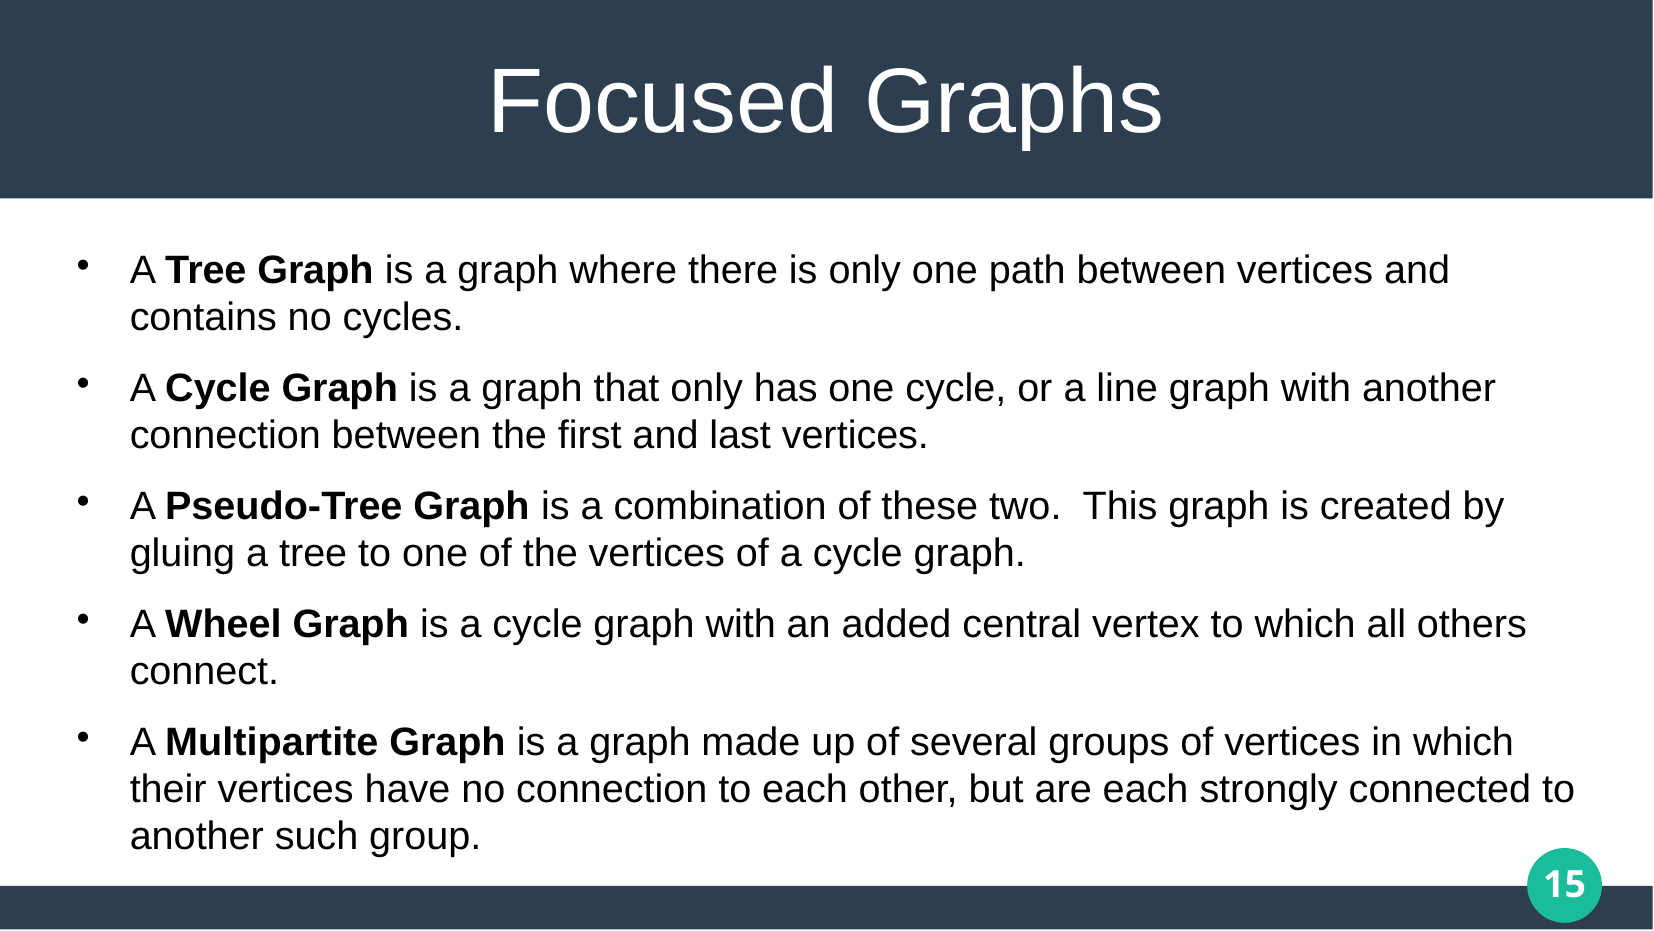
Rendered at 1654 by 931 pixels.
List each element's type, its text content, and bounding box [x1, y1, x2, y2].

title Focused Graphs [59, 37, 1594, 155]
list A Tree Graph is a graph where there is only one path between vertices and contains no cycles. A Cycle Graph is a graph that only has one cycle, or a line graph with another connection between the first and last vertices. A Pseudo-Tree Graph is a combination of these two. This graph is created by gluing a tree to one of the vertices of a cycle graph. A Wheel Graph is a cycle graph with an added central vertex to which all others connect. A Multipartite Graph is a graph made up of several groups of vertices in which their vertices have no connection to each other, but are each strongly connected to another such group. [59, 243, 1594, 863]
